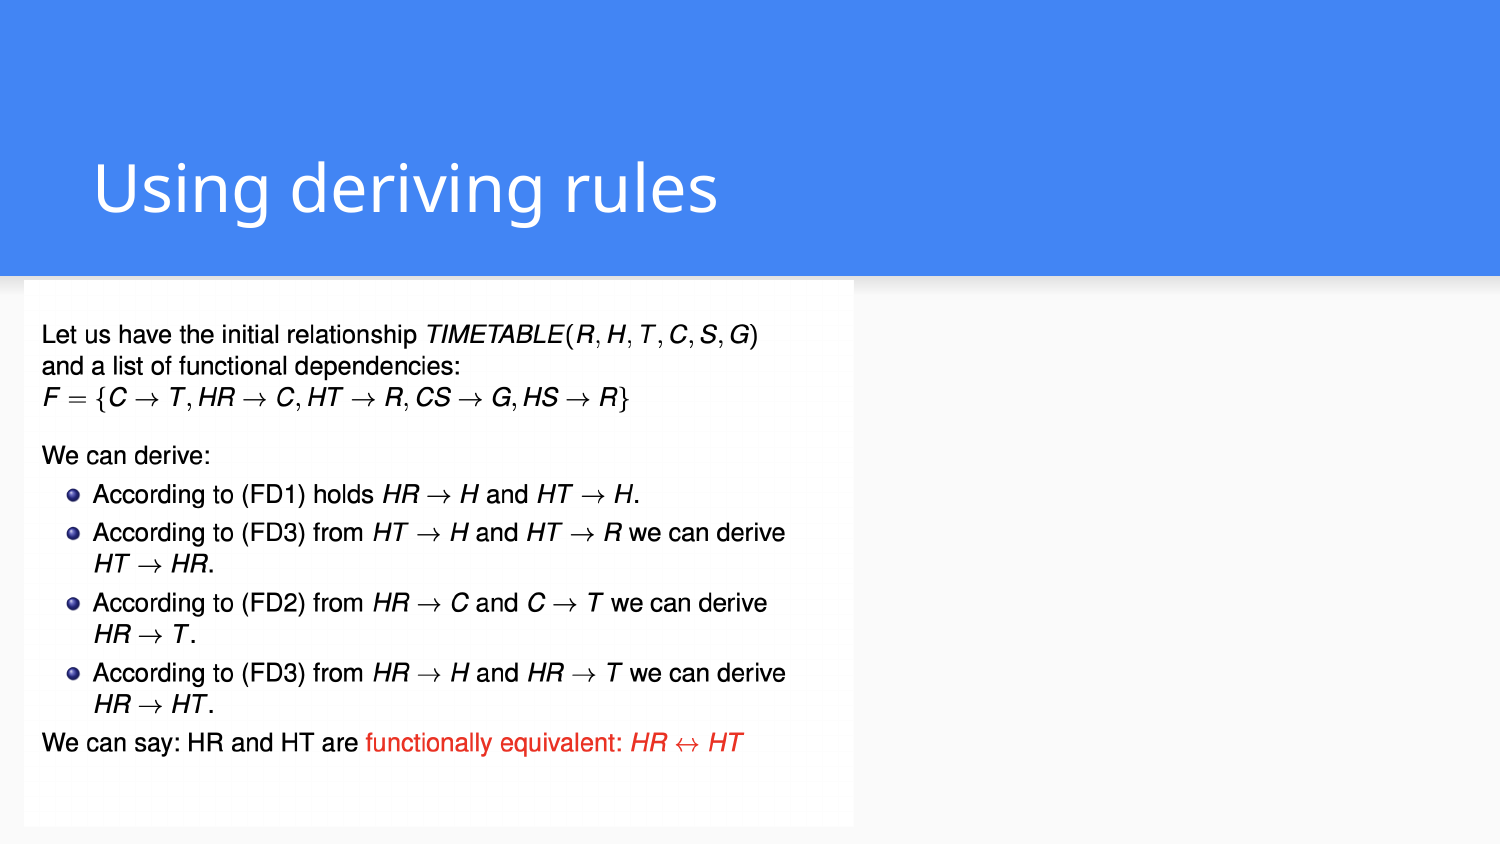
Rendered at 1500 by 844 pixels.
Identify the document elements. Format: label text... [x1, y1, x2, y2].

picture [24, 280, 854, 828]
title Using deriving rules [77, 121, 1427, 248]
